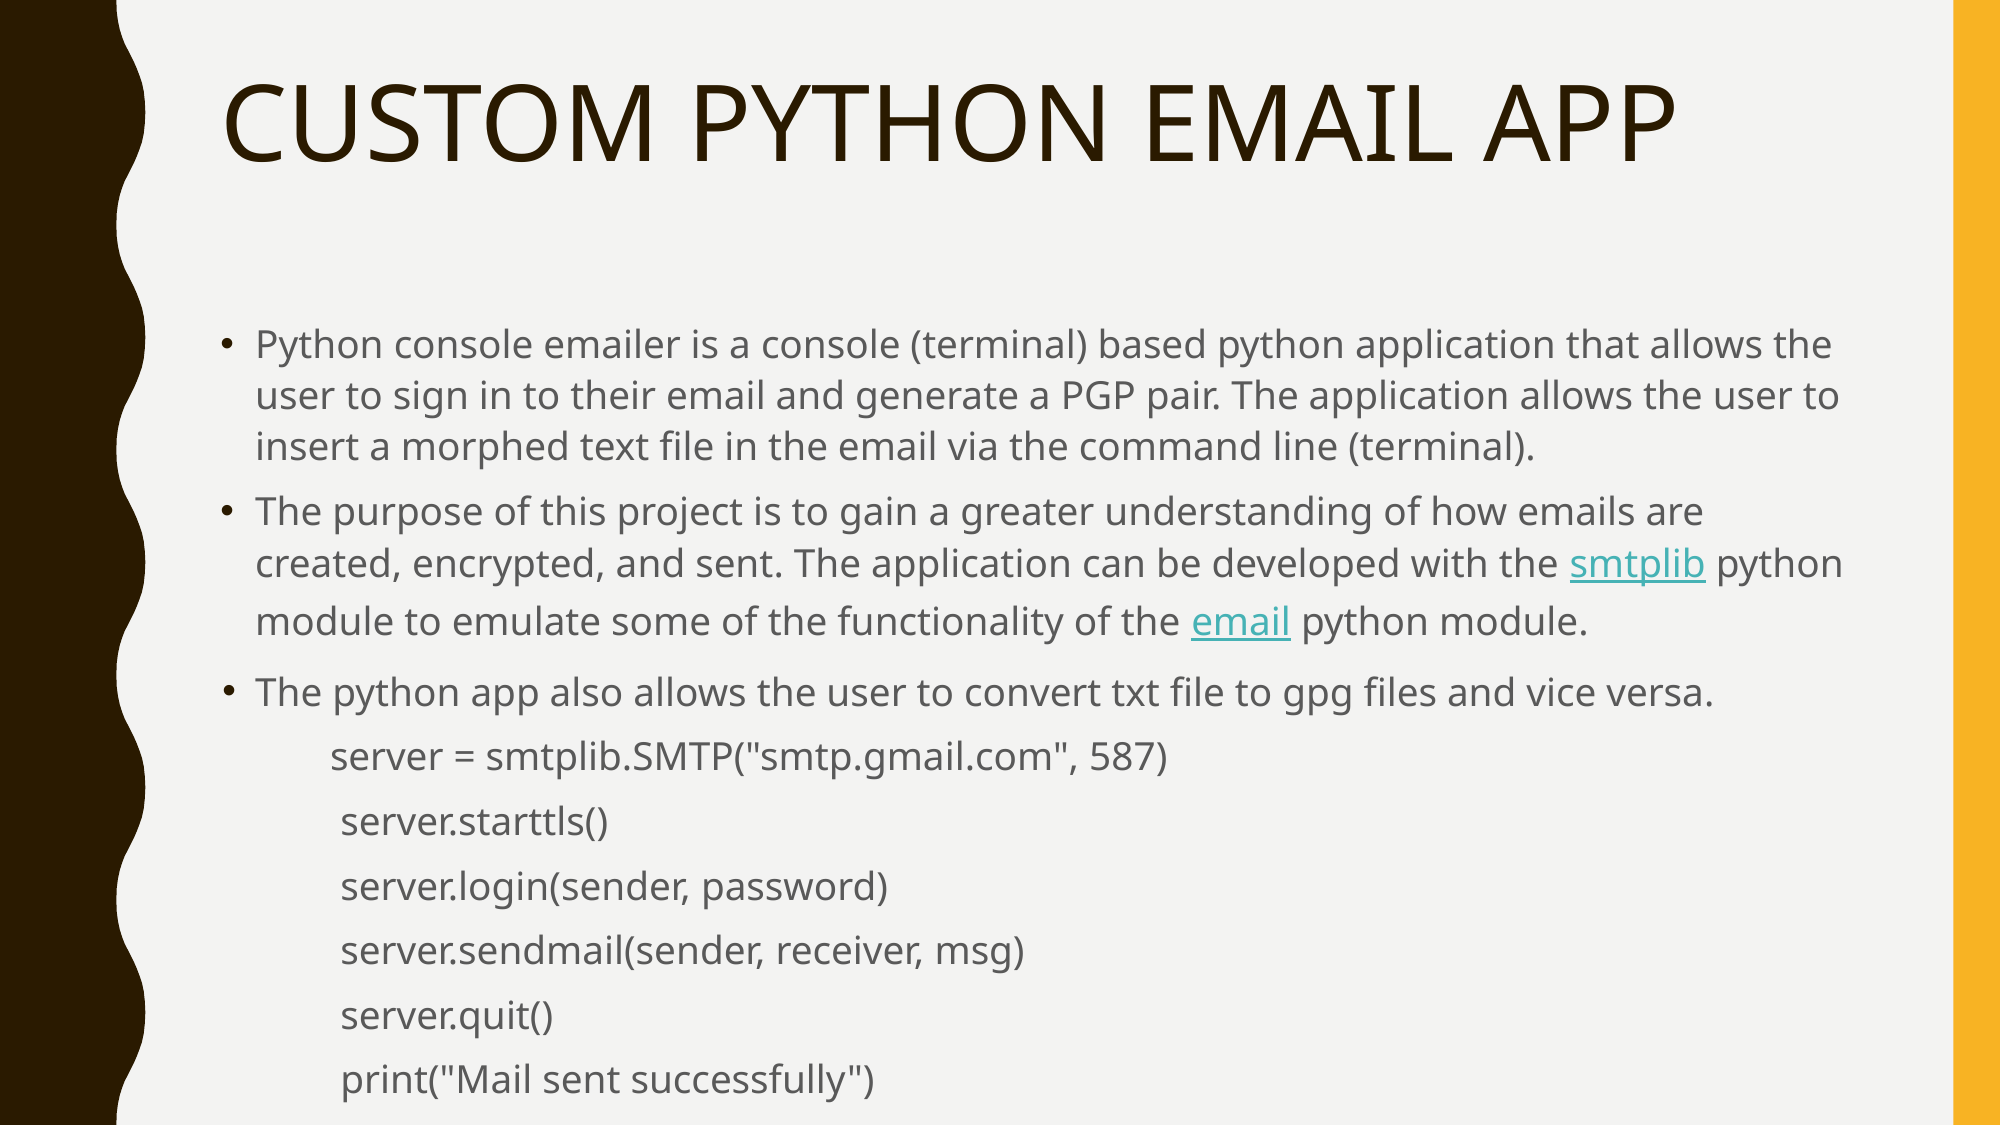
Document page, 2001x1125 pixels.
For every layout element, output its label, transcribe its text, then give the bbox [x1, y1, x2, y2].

list Python console emailer is a console (terminal) based python application that allows the user to sign in to their email and generate a PGP pair. The application allows the user to insert a morphed text file in the email via the command line (terminal). The purpose of this project is to gain a greater understanding of how emails are created, encrypted, and sent. The application can be developed with the smtplib python module to emulate some of the functionality of the email python module. The python app also allows the user to convert txt file to gpg files and vice versa. server = smtplib.SMTP("smtp.gmail.com", 587) server.starttls() server.login(sender, password) server.sendmail(sender, receiver, msg) server.quit() print("Mail sent successfully") [205, 307, 1875, 1116]
title CUSTOM PYTHON EMAIL APP [205, 62, 1875, 307]
